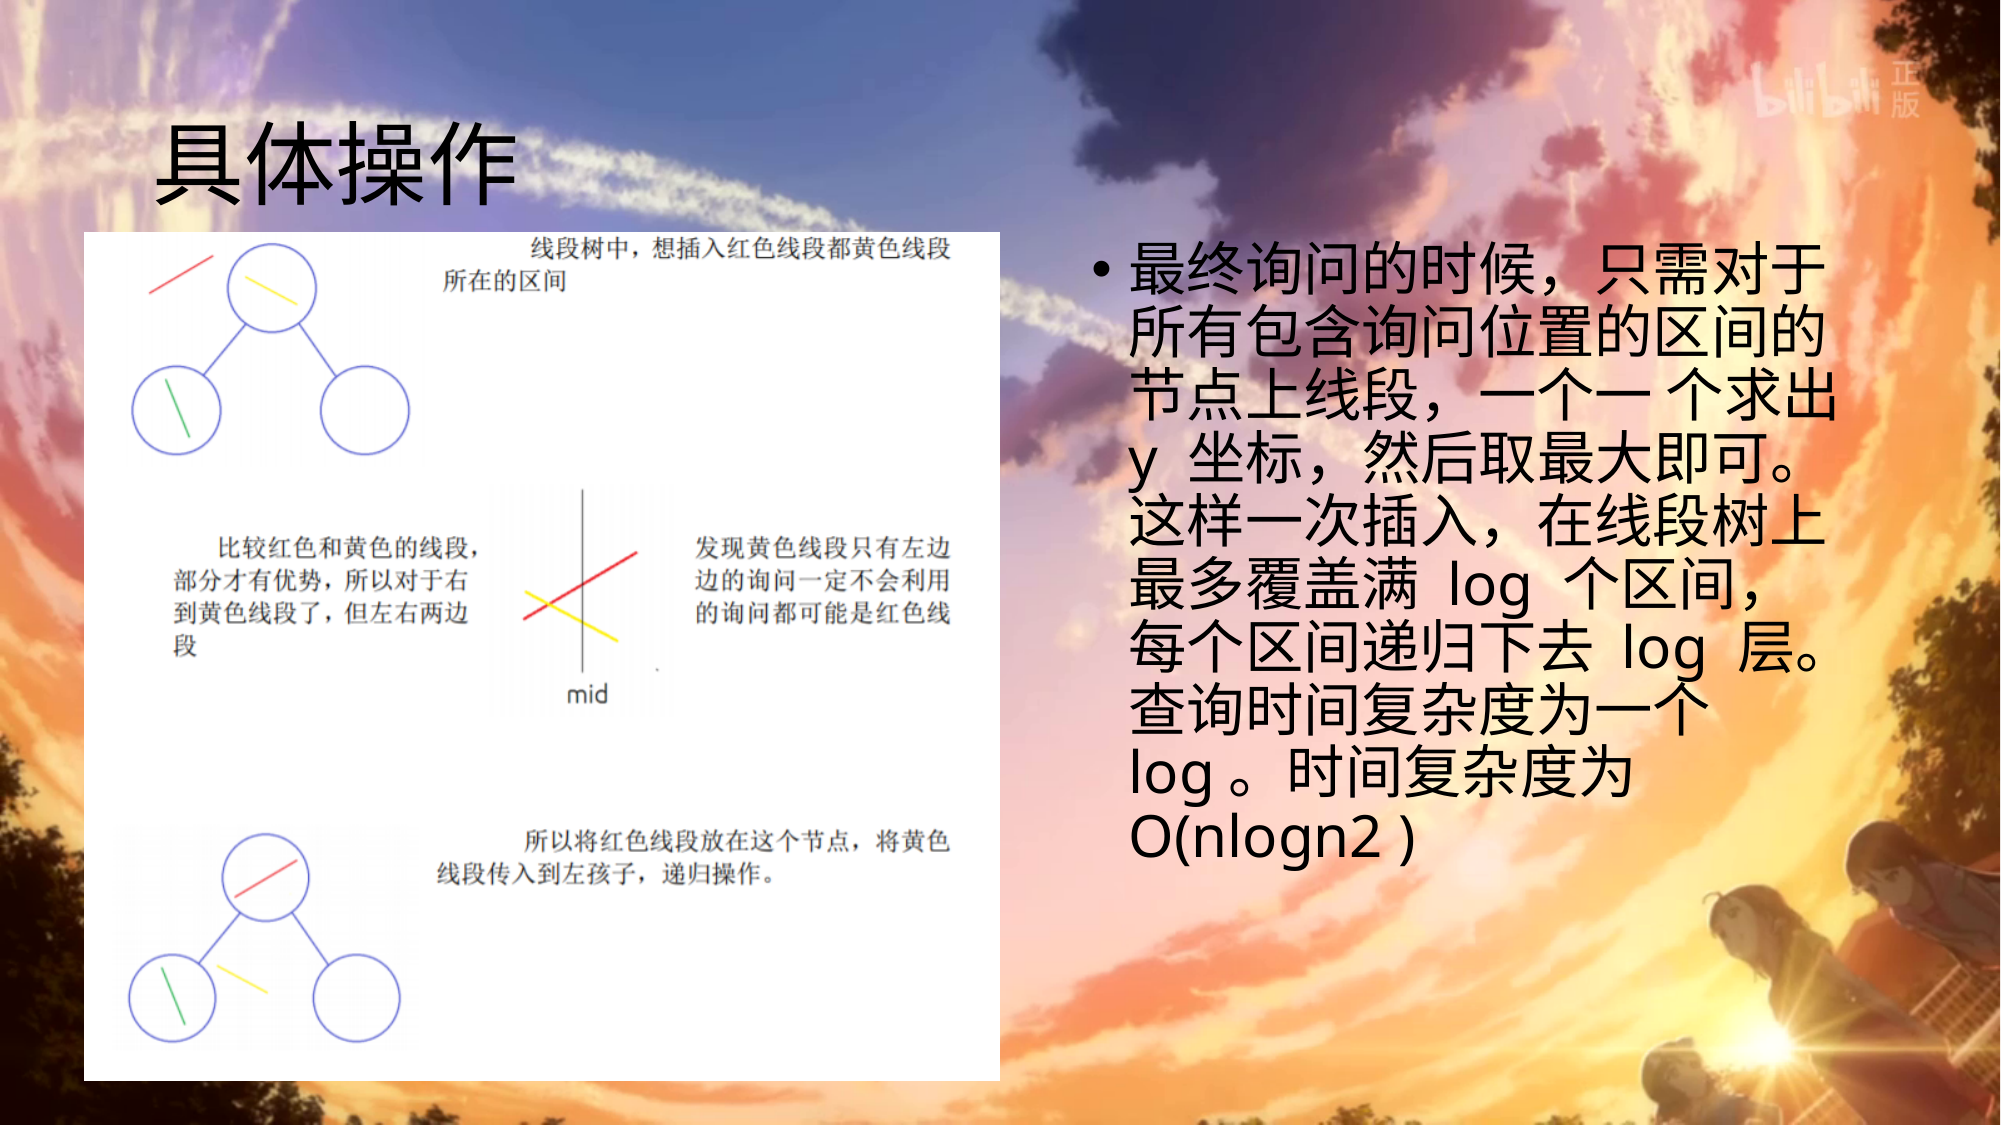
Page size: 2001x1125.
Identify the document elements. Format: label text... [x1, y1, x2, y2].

list 最终询问的时候，只需对于所有包含询问位置的区间的节点上线段，一个一 个求出 y 坐标，然后取最大即可。 这样一次插入，在线段树上最多覆盖满 log 个区间，每个区间递归下去 log 层。查询时间复杂度为一个 log。时间复杂度为O(nlogn2 ) [1076, 232, 1863, 1014]
title 具体操作 [137, 59, 1863, 278]
picture [0, 0, 2001, 1125]
